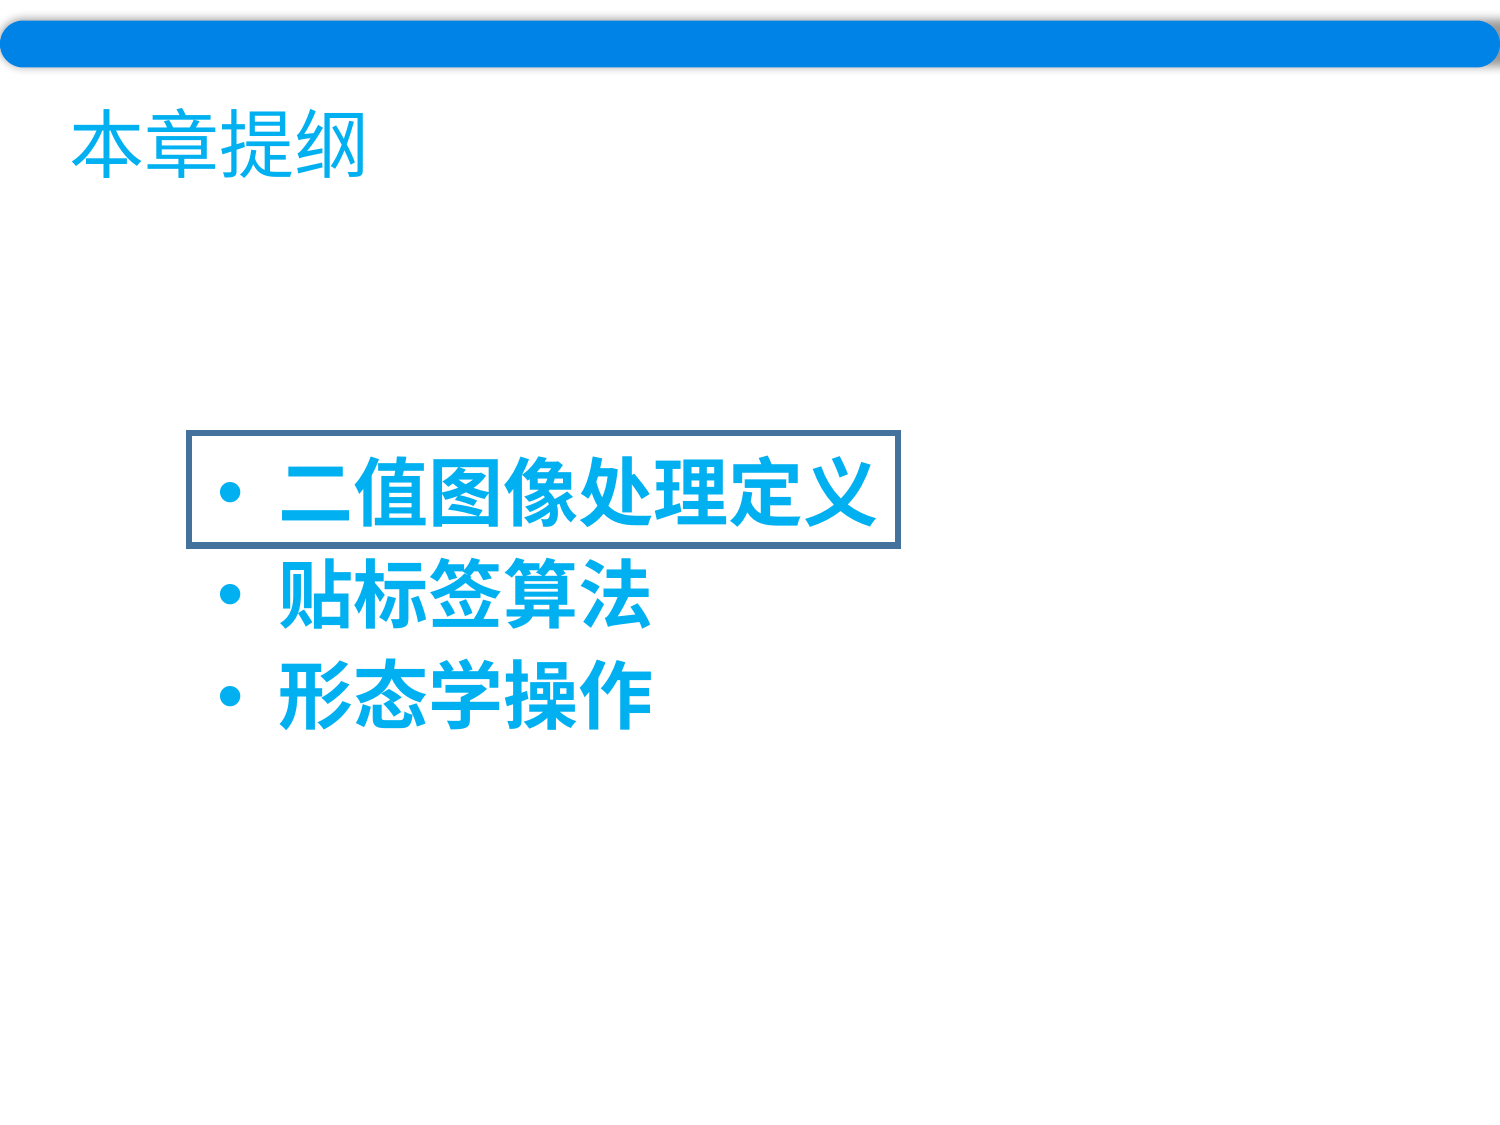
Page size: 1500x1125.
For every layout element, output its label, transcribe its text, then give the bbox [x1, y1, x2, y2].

text_box 二值图像处理定义 贴标签算法 形态学操作 [202, 337, 1464, 778]
text_box [0, 19, 1500, 69]
text_box [188, 432, 899, 547]
text_box 本章提纲 [55, 90, 385, 286]
